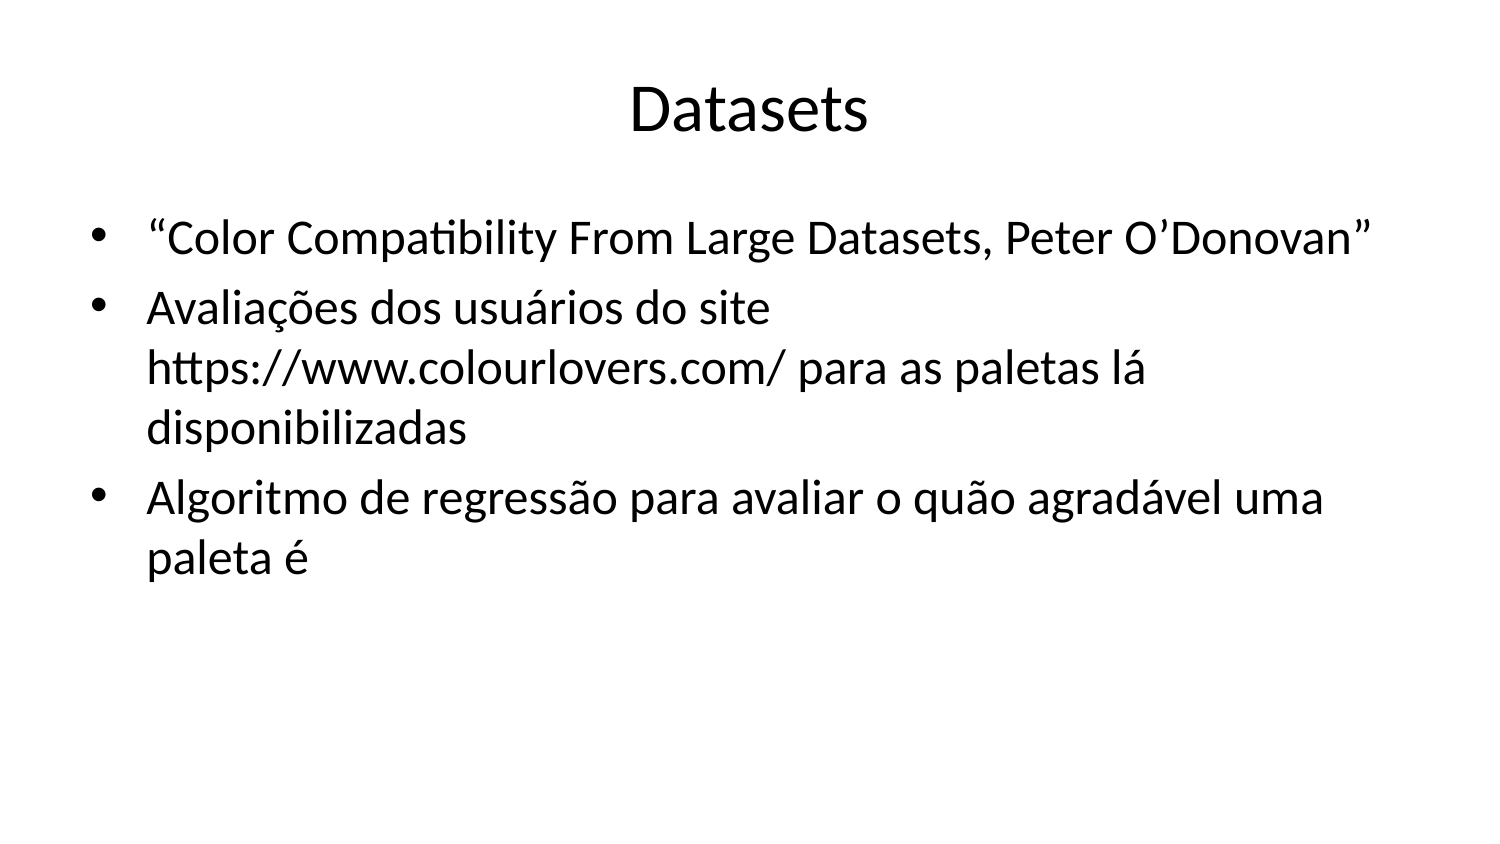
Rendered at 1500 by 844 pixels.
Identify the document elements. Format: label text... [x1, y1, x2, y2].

title Datasets [75, 33, 1425, 175]
list “Color Compatibility From Large Datasets, Peter O’Donovan” Avaliações dos usuários do site https://www.colourlovers.com/ para as paletas lá disponibilizadas Algoritmo de regressão para avaliar o quão agradável uma paleta é [75, 196, 1425, 754]
